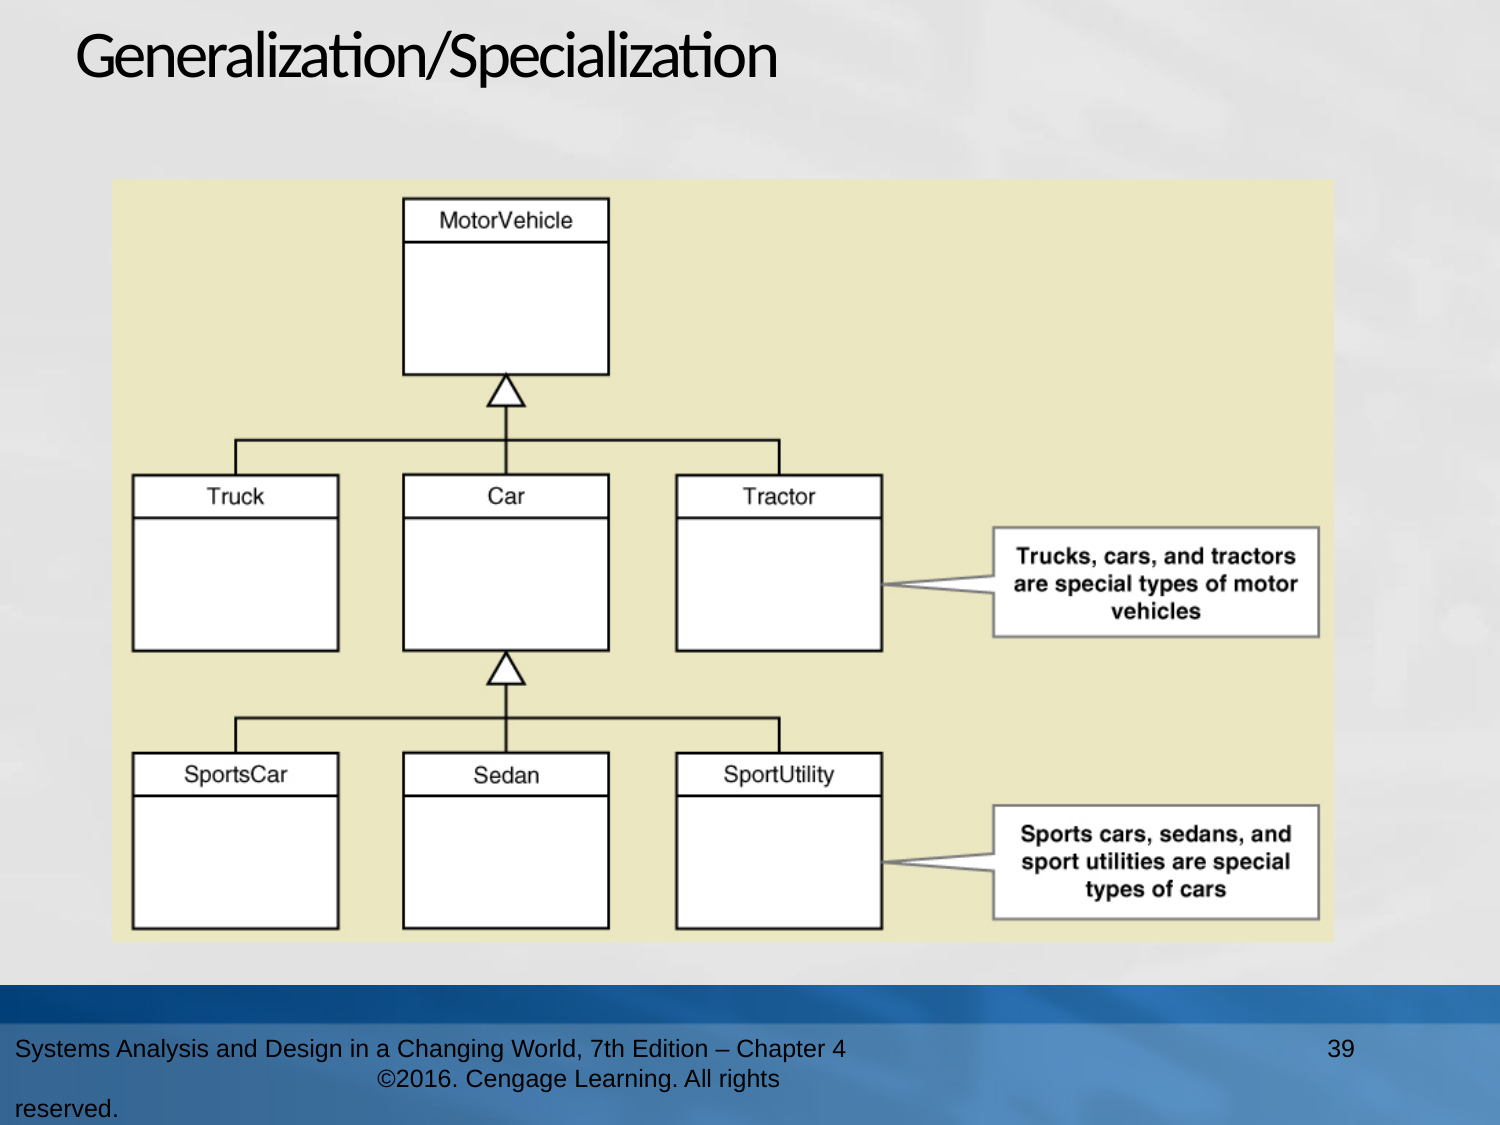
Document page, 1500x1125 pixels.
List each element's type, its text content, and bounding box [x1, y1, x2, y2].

slide_number 39 [1312, 1025, 1500, 1100]
picture [0, 0, 1500, 1125]
footer Systems Analysis and Design in a Changing World, 7th Edition – Chapter 4 ©2016. Cengage Learning. All rights reserved. [0, 1025, 900, 1100]
title Generalization/Specialization [75, 20, 1313, 148]
text_box [87, 275, 1400, 988]
